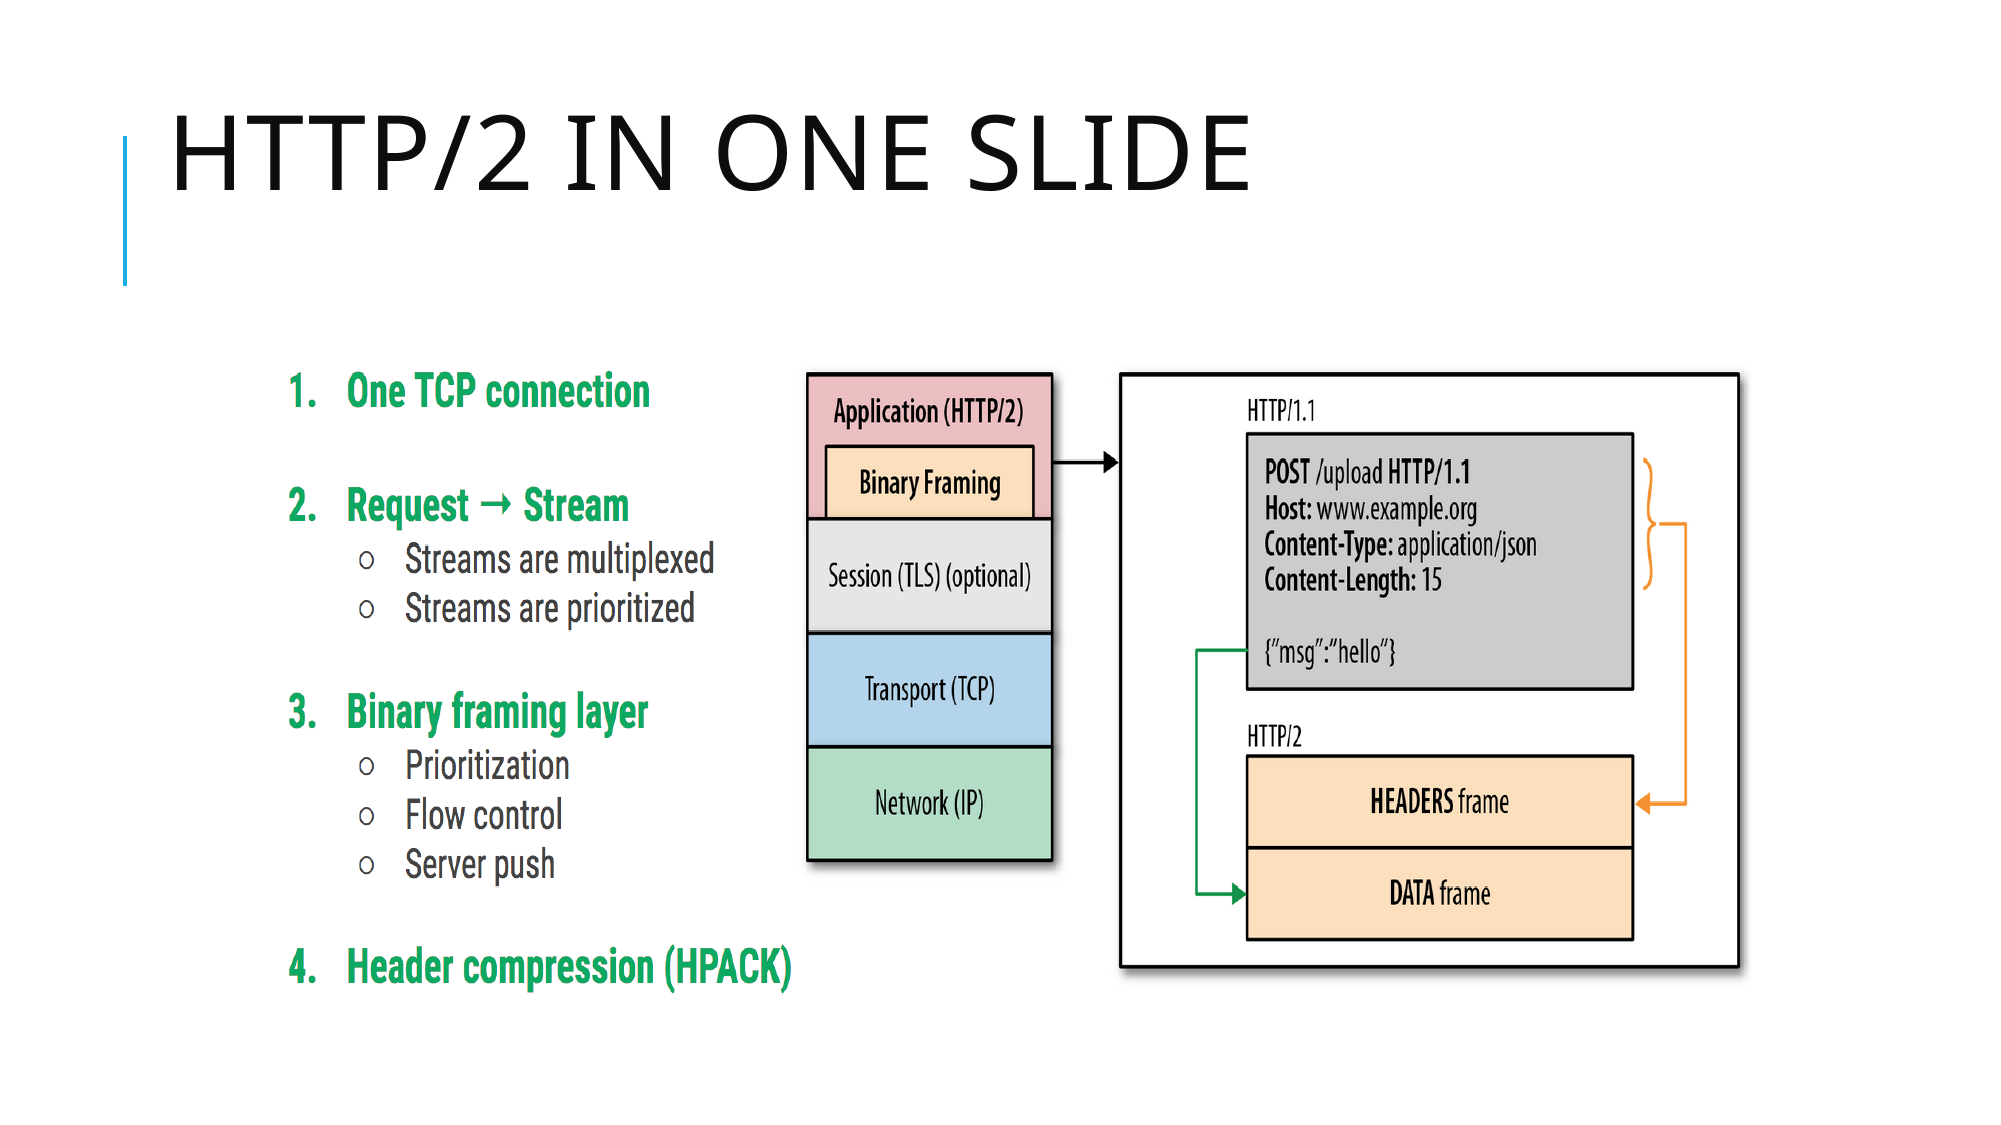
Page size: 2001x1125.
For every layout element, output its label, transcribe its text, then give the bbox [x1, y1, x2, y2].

title Http/2 in one slide [123, 146, 1586, 275]
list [253, 322, 1752, 1017]
